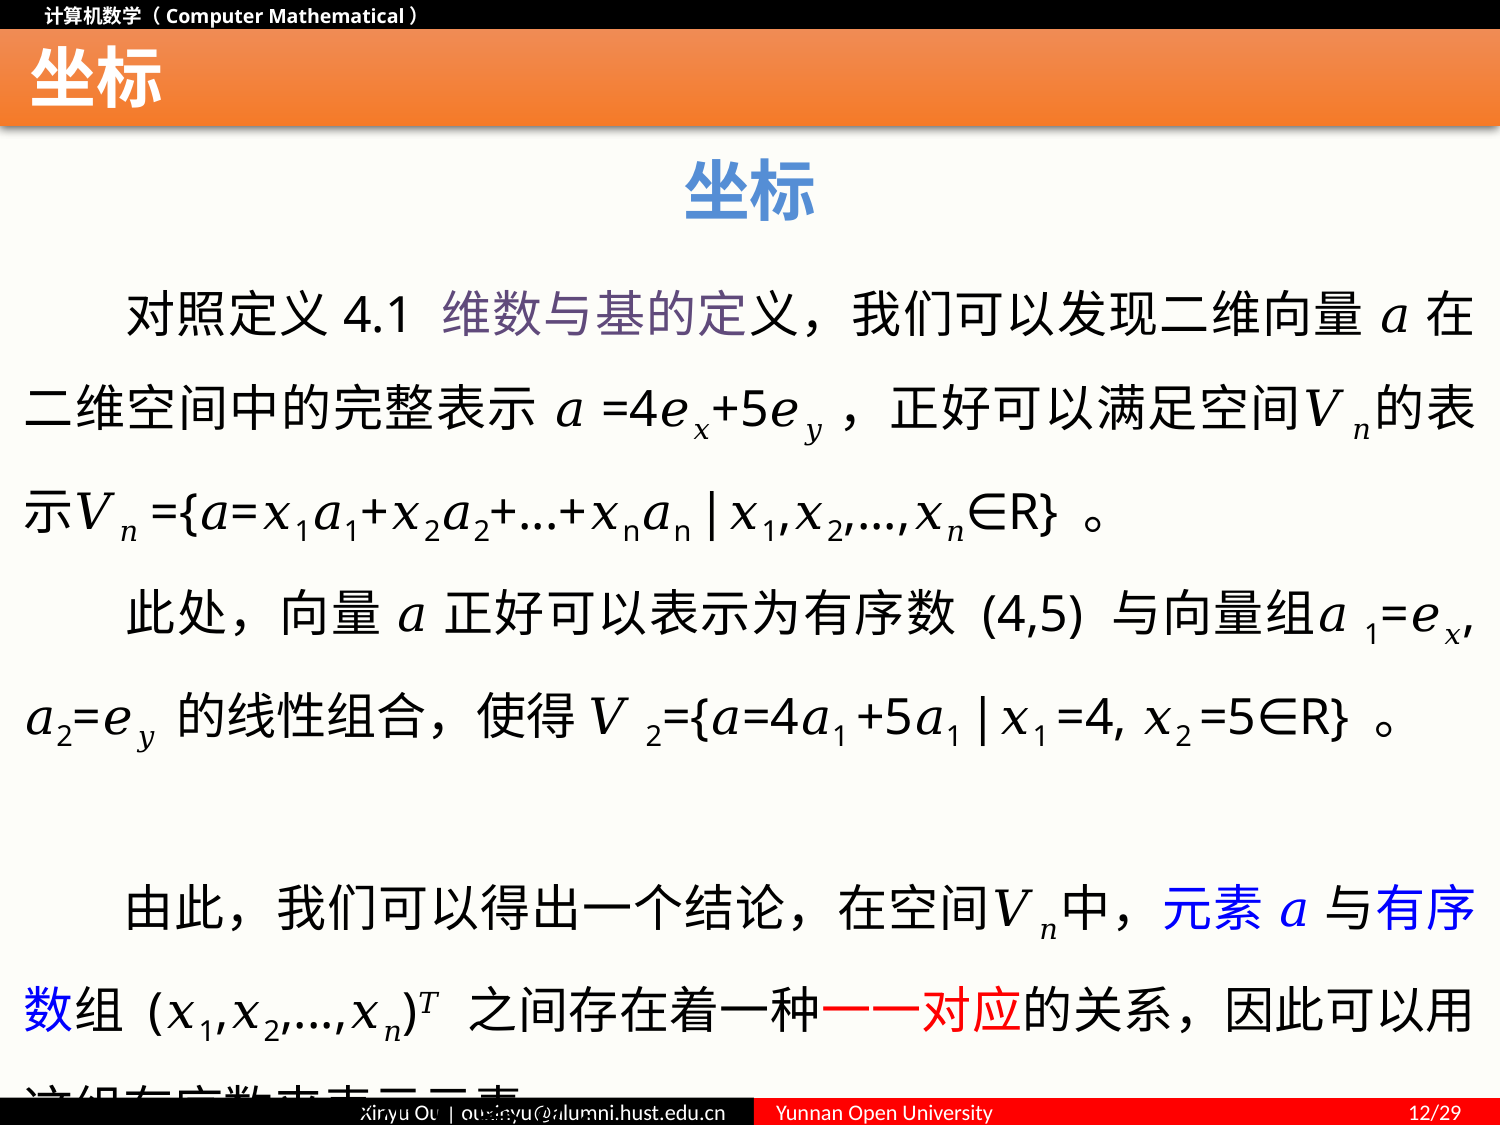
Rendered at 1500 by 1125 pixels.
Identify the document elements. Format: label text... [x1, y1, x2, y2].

list 对照定义4.1 维数与基的定义，我们可以发现二维向量 𝑎 在二维空间中的完整表示 𝑎=4𝑒𝑥+5𝑒𝑦，正好可以满足空间𝑉𝑛的表示𝑉𝑛={𝑎=𝑥1𝑎1+𝑥2𝑎2+...+𝑥n𝑎n |𝑥1,𝑥2,...,𝑥𝑛∈R} 。 此处，向量 𝑎 正好可以表示为有序数 (4,5) 与向量组𝑎1=𝑒𝑥, 𝑎2=𝑒𝑦 的线性组合，使得 𝑉2={𝑎=4𝑎1 +5𝑎1 |𝑥1 =4, 𝑥2 =5∈R} 。 由此，我们可以得出一个结论，在空间𝑉𝑛中，元素 𝑎 与有序数组 (𝑥1,𝑥2,...,𝑥𝑛)𝑇 之间存在着一种一一对应的关系，因此可以用这组有序数来表示元素 𝑎 。 [0, 229, 1500, 1084]
list 坐标 [0, 148, 1500, 229]
title 坐标 [0, 35, 1500, 117]
